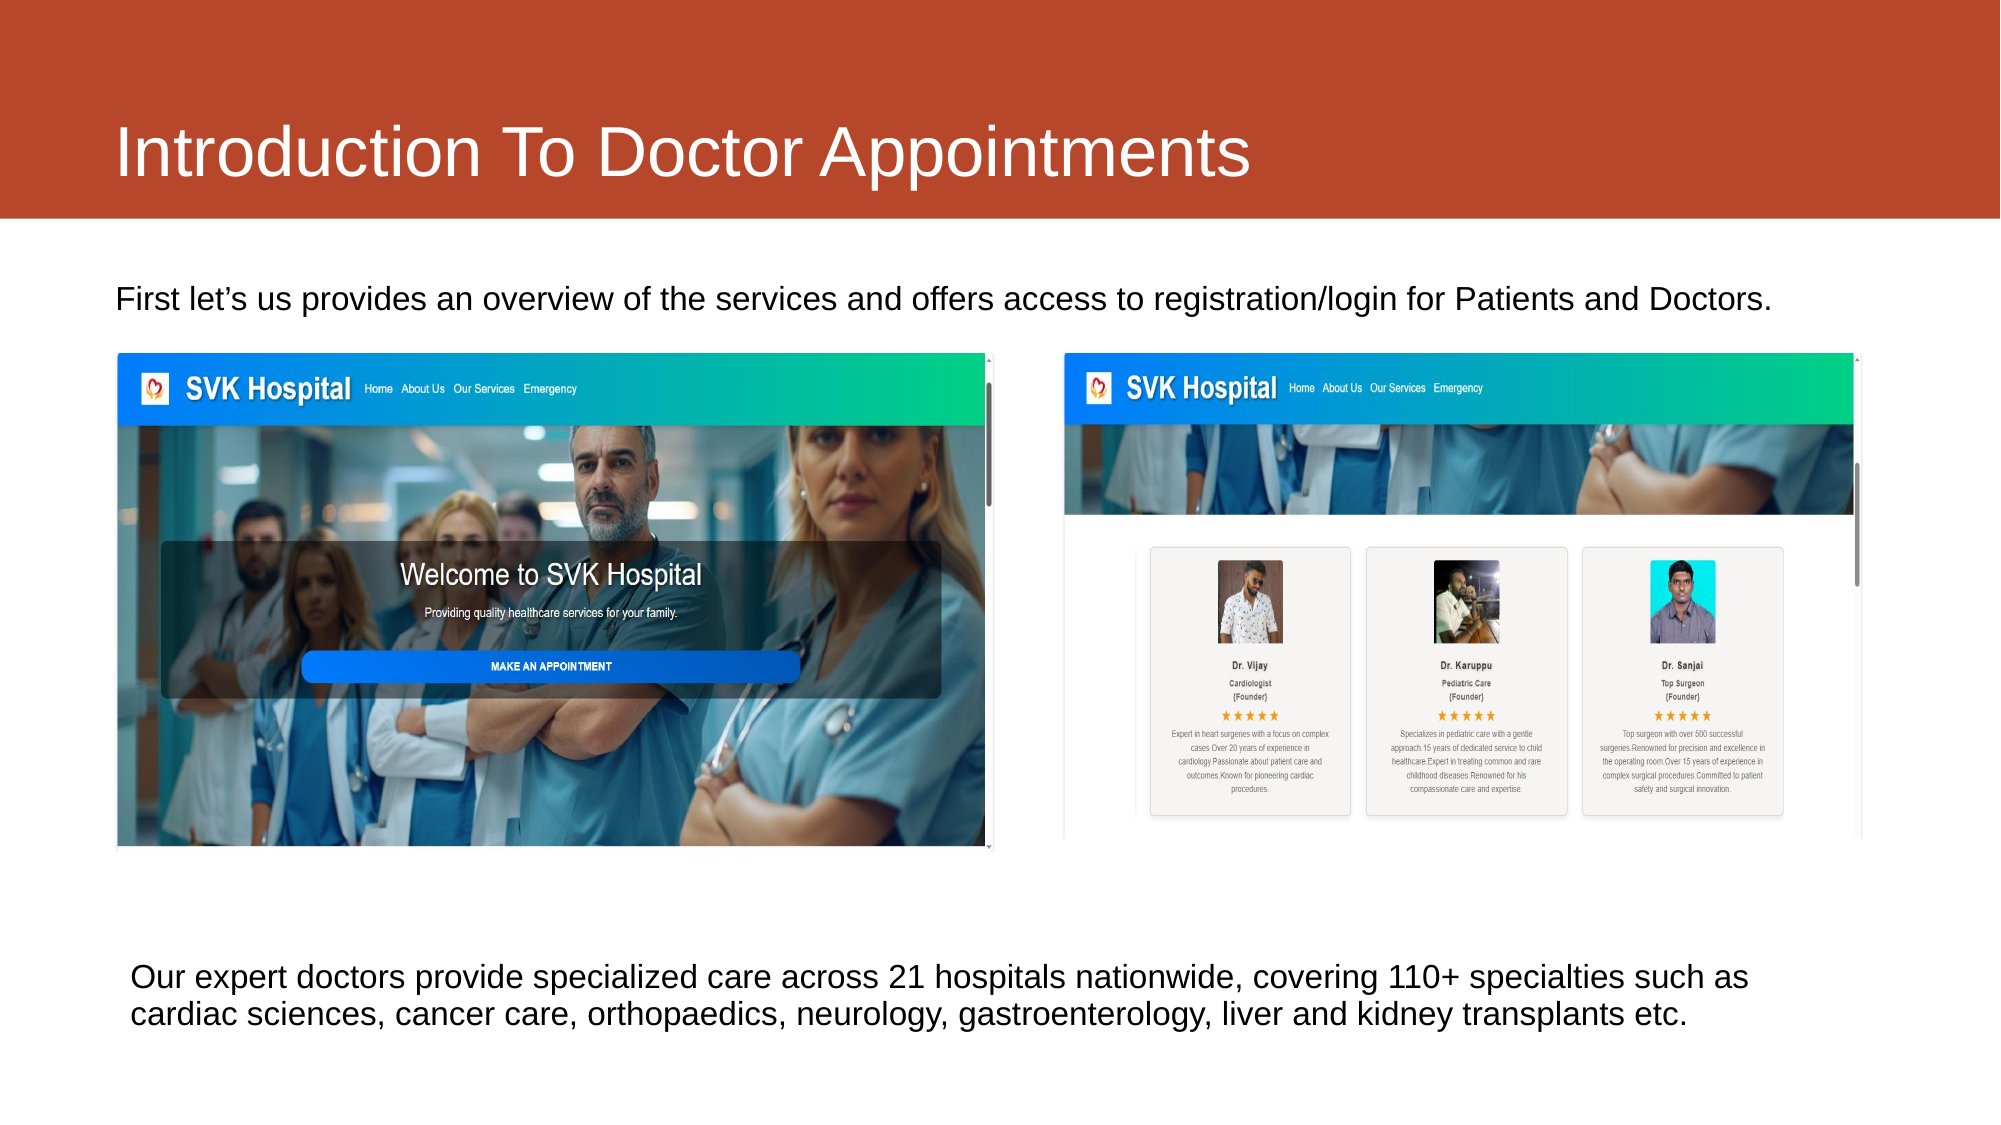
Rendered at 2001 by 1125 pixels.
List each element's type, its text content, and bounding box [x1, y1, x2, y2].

picture [1062, 353, 1863, 839]
picture [436, 385, 445, 393]
picture [377, 387, 392, 392]
picture [422, 385, 429, 393]
picture [1324, 384, 1332, 392]
picture [366, 385, 376, 393]
picture [115, 353, 995, 852]
title Introduction To Doctor Appointments [99, 0, 1863, 199]
picture [1390, 382, 1427, 393]
picture [1371, 385, 1386, 393]
list First let’s us provides an overview of the services and offers access to registration/login for Patients and Doctors. [115, 265, 1863, 1014]
text_box Our expert doctors provide specialized care across 21 hospitals nationwide, covering 110+ specialties such as cardiac sciences, cancer care, orthopaedics, neurology, gastroenterology, liver and kidney transplants etc. [115, 950, 1769, 1125]
picture [454, 384, 470, 393]
picture [1352, 385, 1362, 392]
picture [346, 377, 350, 399]
picture [1290, 384, 1314, 392]
picture [1330, 384, 1336, 391]
